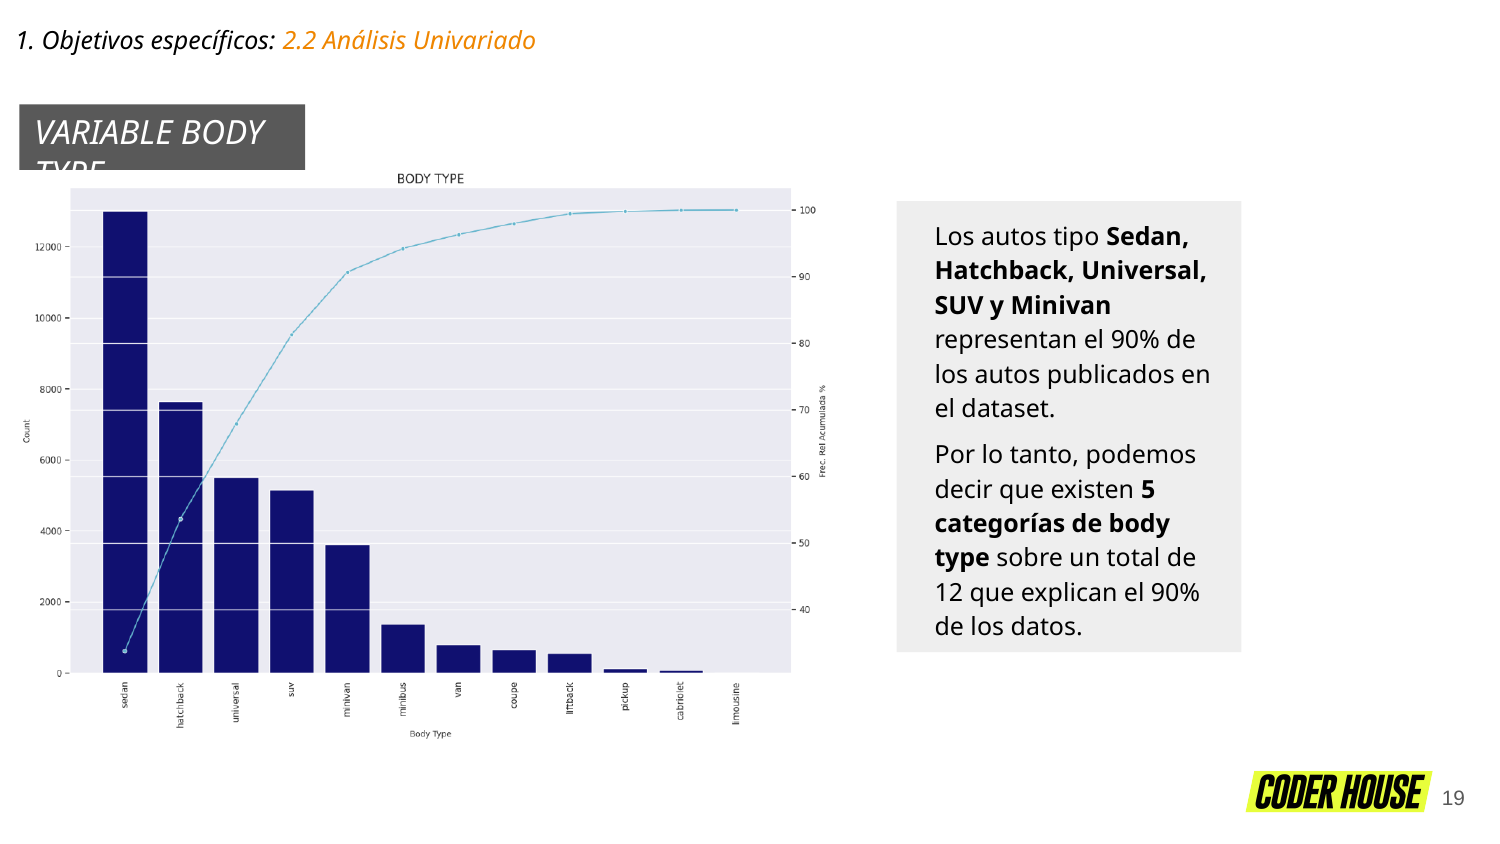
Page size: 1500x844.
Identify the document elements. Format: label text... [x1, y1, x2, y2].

slide_number ‹#› [1389, 764, 1480, 830]
text_box Los autos tipo Sedan, Hatchback, Universal, SUV y Minivan representan el 90% de los autos publicados en el dataset. Por lo tanto, podemos decir que existen 5 categorías de body type sobre un total de 12 que explican el 90% de los datos. [896, 201, 1242, 653]
picture [1241, 764, 1437, 819]
text_box VARIABLE BODY TYPE [19, 104, 306, 170]
picture [19, 170, 830, 740]
text_box 1. Objetivos específicos: 2.2 Análisis Univariado [0, 0, 1239, 70]
